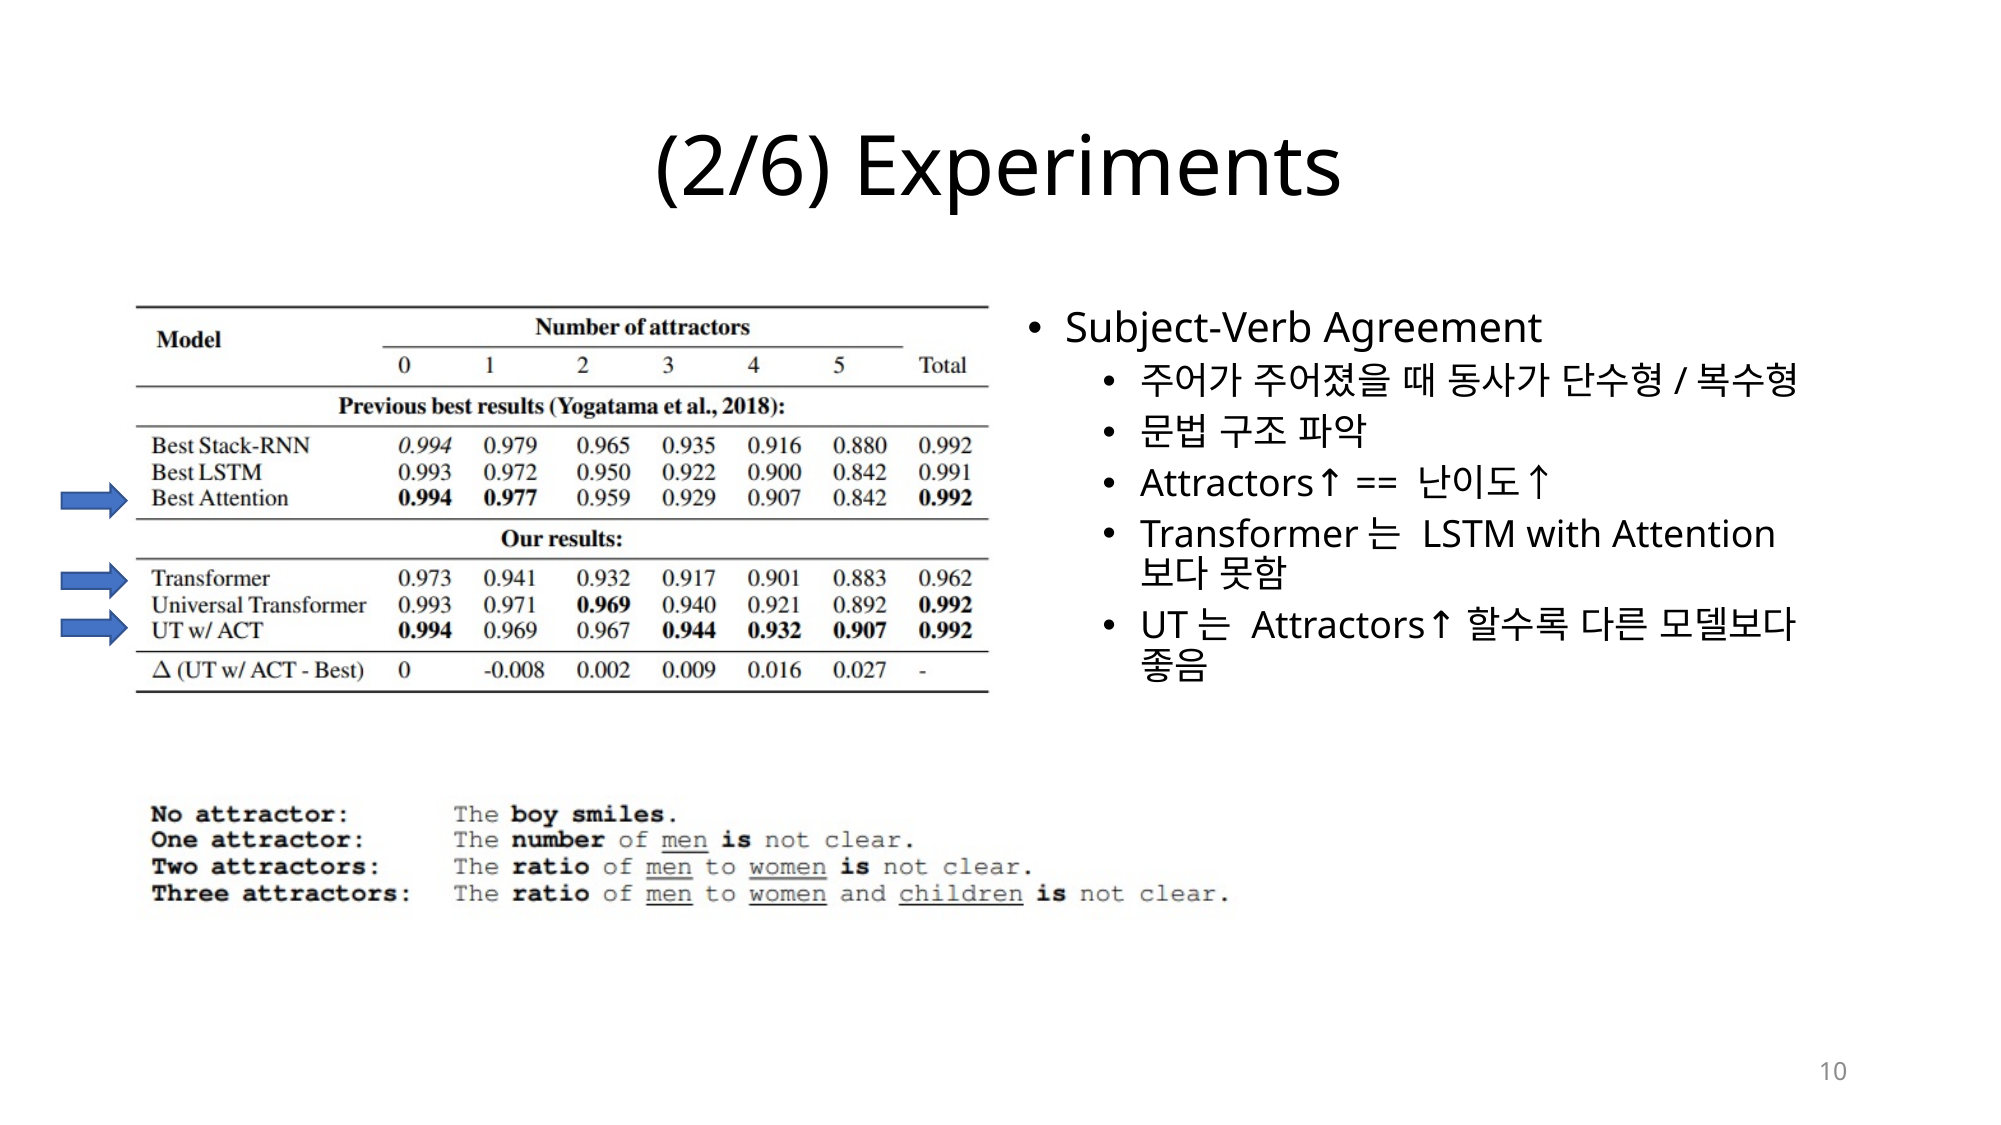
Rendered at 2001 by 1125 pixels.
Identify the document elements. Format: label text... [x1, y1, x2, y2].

text_box [60, 482, 126, 520]
slide_number 10 [1412, 1042, 1863, 1103]
picture [137, 795, 1243, 920]
title (2/6) Experiments [137, 59, 1863, 278]
text_box [60, 609, 126, 647]
list Subject-Verb Agreement 주어가 주어졌을 때 동사가 단수형/복수형 문법 구조 파악 Attractors↑ == 난이도↑ Transformer는 LSTM with Attention 보다 못함 UT는 Attractors↑할수록 다른 모델보다 좋음 [1012, 299, 1863, 1014]
picture [126, 299, 1001, 702]
text_box [60, 562, 126, 600]
